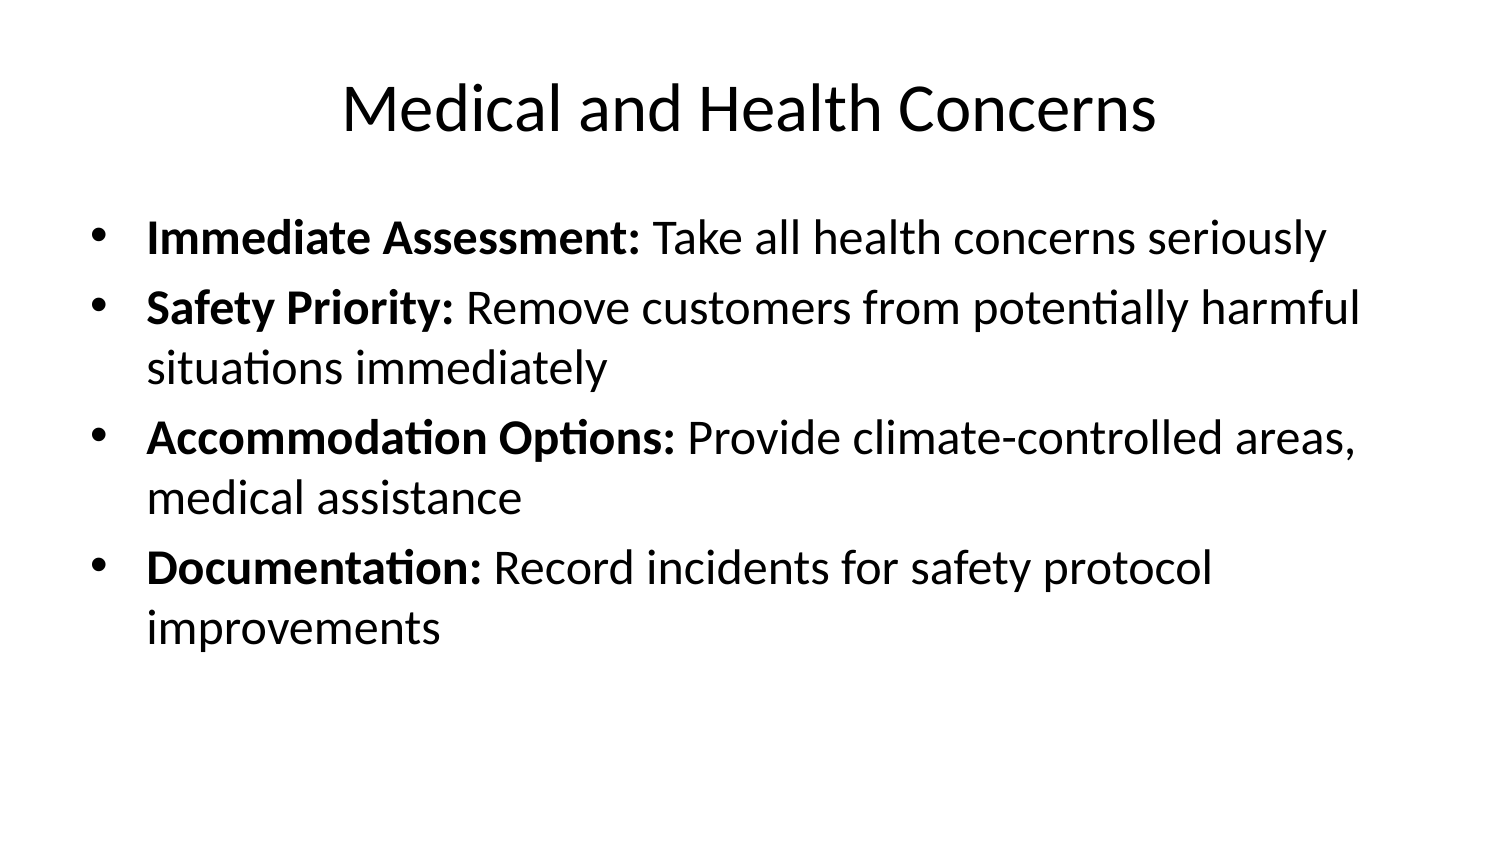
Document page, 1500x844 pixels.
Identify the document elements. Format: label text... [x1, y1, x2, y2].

title Medical and Health Concerns [75, 33, 1425, 175]
list Immediate Assessment: Take all health concerns seriously Safety Priority: Remove customers from potentially harmful situations immediately Accommodation Options: Provide climate-controlled areas, medical assistance Documentation: Record incidents for safety protocol improvements [75, 196, 1425, 754]
